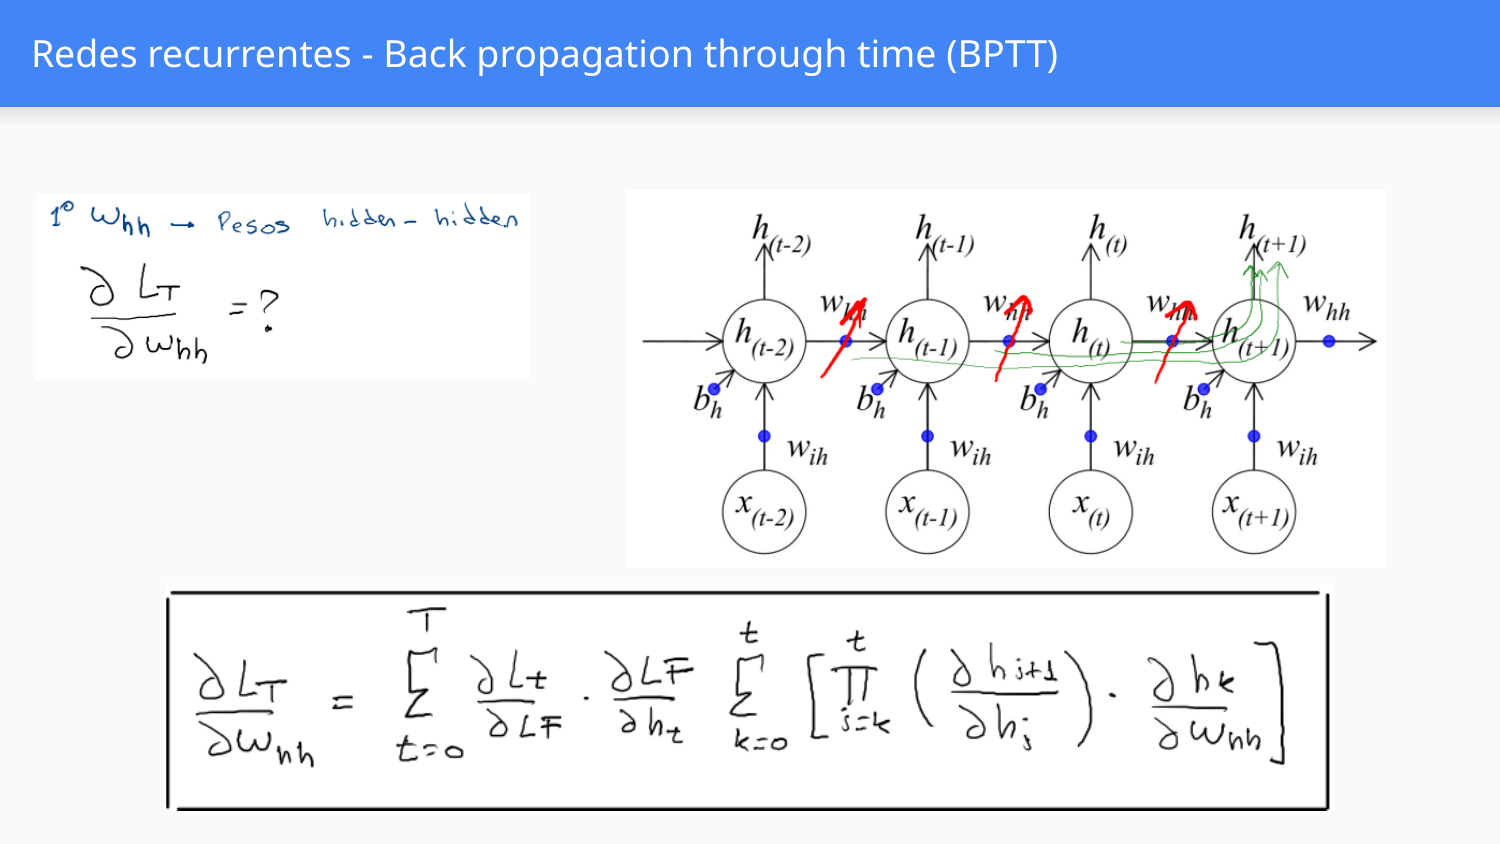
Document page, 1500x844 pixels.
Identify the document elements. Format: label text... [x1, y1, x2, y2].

picture [165, 583, 1335, 811]
title Redes recurrentes - Back propagation through time (BPTT) [16, 2, 1464, 102]
text_box Recurrent Neural Network (RNN) [36, 0, 1476, 100]
picture [625, 189, 1388, 569]
picture [36, 193, 530, 380]
